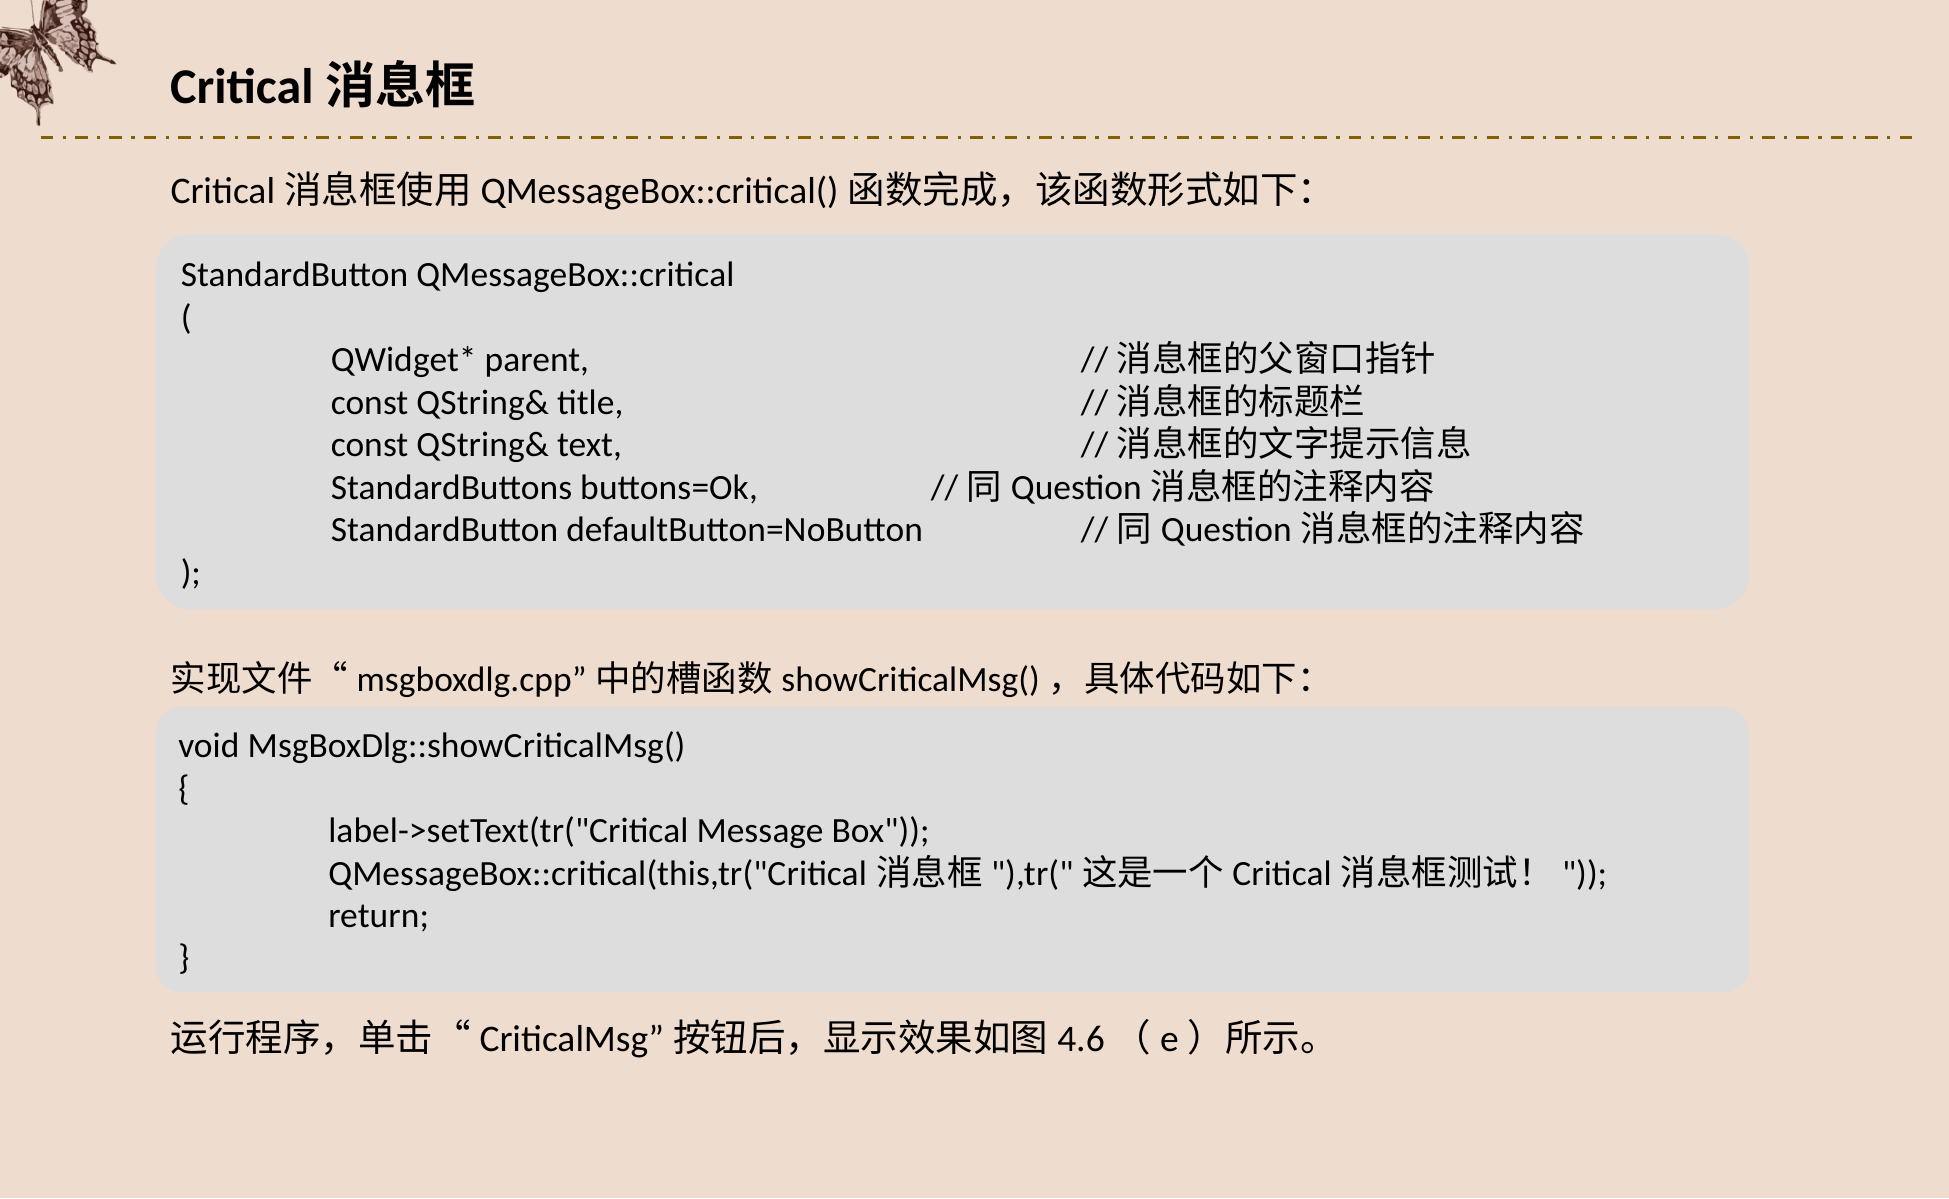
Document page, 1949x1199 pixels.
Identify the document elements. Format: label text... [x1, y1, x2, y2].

text_box Critical消息框 [155, 46, 852, 121]
text_box Critical消息框使用QMessageBox::critical()函数完成，该函数形式如下： [155, 159, 1364, 219]
text_box 运行程序，单击“CriticalMsg”按钮后，显示效果如图4.6（e）所示。 [155, 1006, 1339, 1067]
text_box StandardButton QMessageBox::critical ( QWidget* parent, //消息框的父窗口指针 const QString& title, //消息框的标题栏 const QString& text, //消息框的文字提示信息 StandardButtons buttons=Ok, //同Question消息框的注释内容 StandardButton defaultButton=NoButton //同Question消息框的注释内容 ); [155, 233, 1750, 610]
picture [0, 0, 142, 138]
text_box 实现文件“msgboxdlg.cpp”中的槽函数showCriticalMsg()，具体代码如下： [155, 648, 1446, 706]
text_box void MsgBoxDlg::showCriticalMsg() { label->setText(tr("Critical Message Box")); QMessageBox::critical(this,tr("Critical消息框"),tr("这是一个Critical消息框测试！")); return; } [155, 706, 1750, 993]
